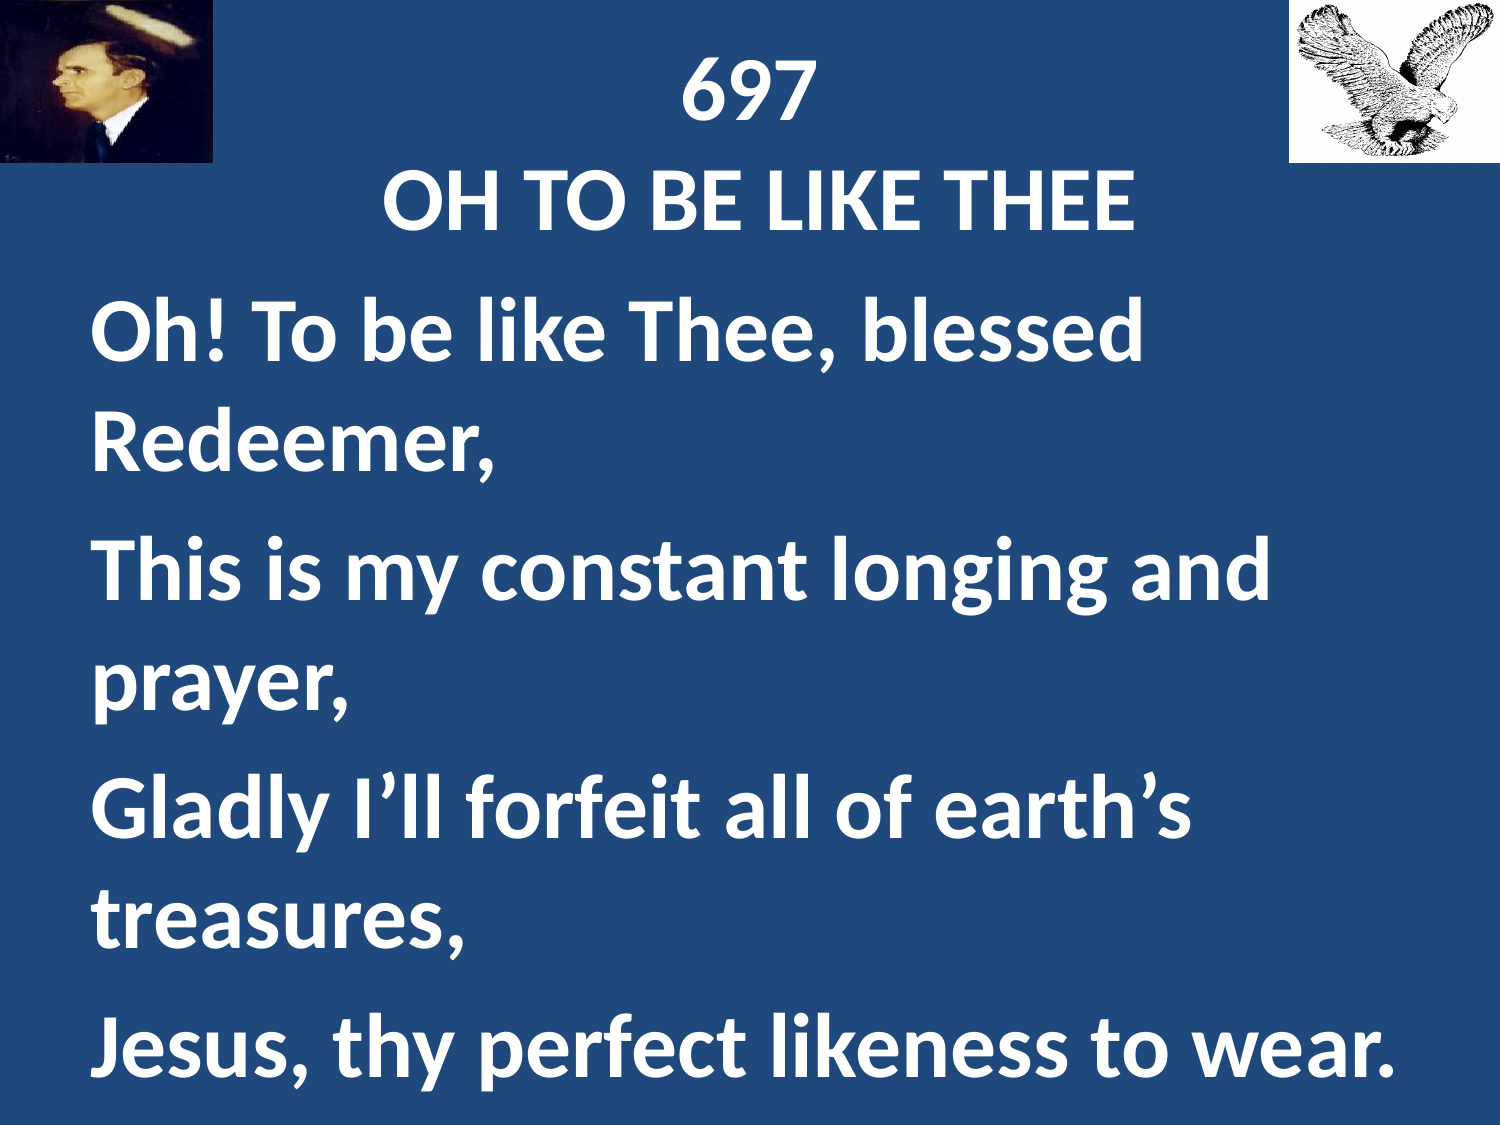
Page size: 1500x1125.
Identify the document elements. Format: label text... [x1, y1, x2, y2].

list Oh! To be like Thee, blessed Redeemer, This is my constant longing and prayer, Gladly I’ll forfeit all of earth’s treasures, Jesus, thy perfect likeness to wear. [75, 262, 1459, 1106]
title 697 OH TO BE LIKE THEE [75, 45, 1425, 233]
picture [0, 0, 213, 163]
picture [1288, 0, 1500, 163]
